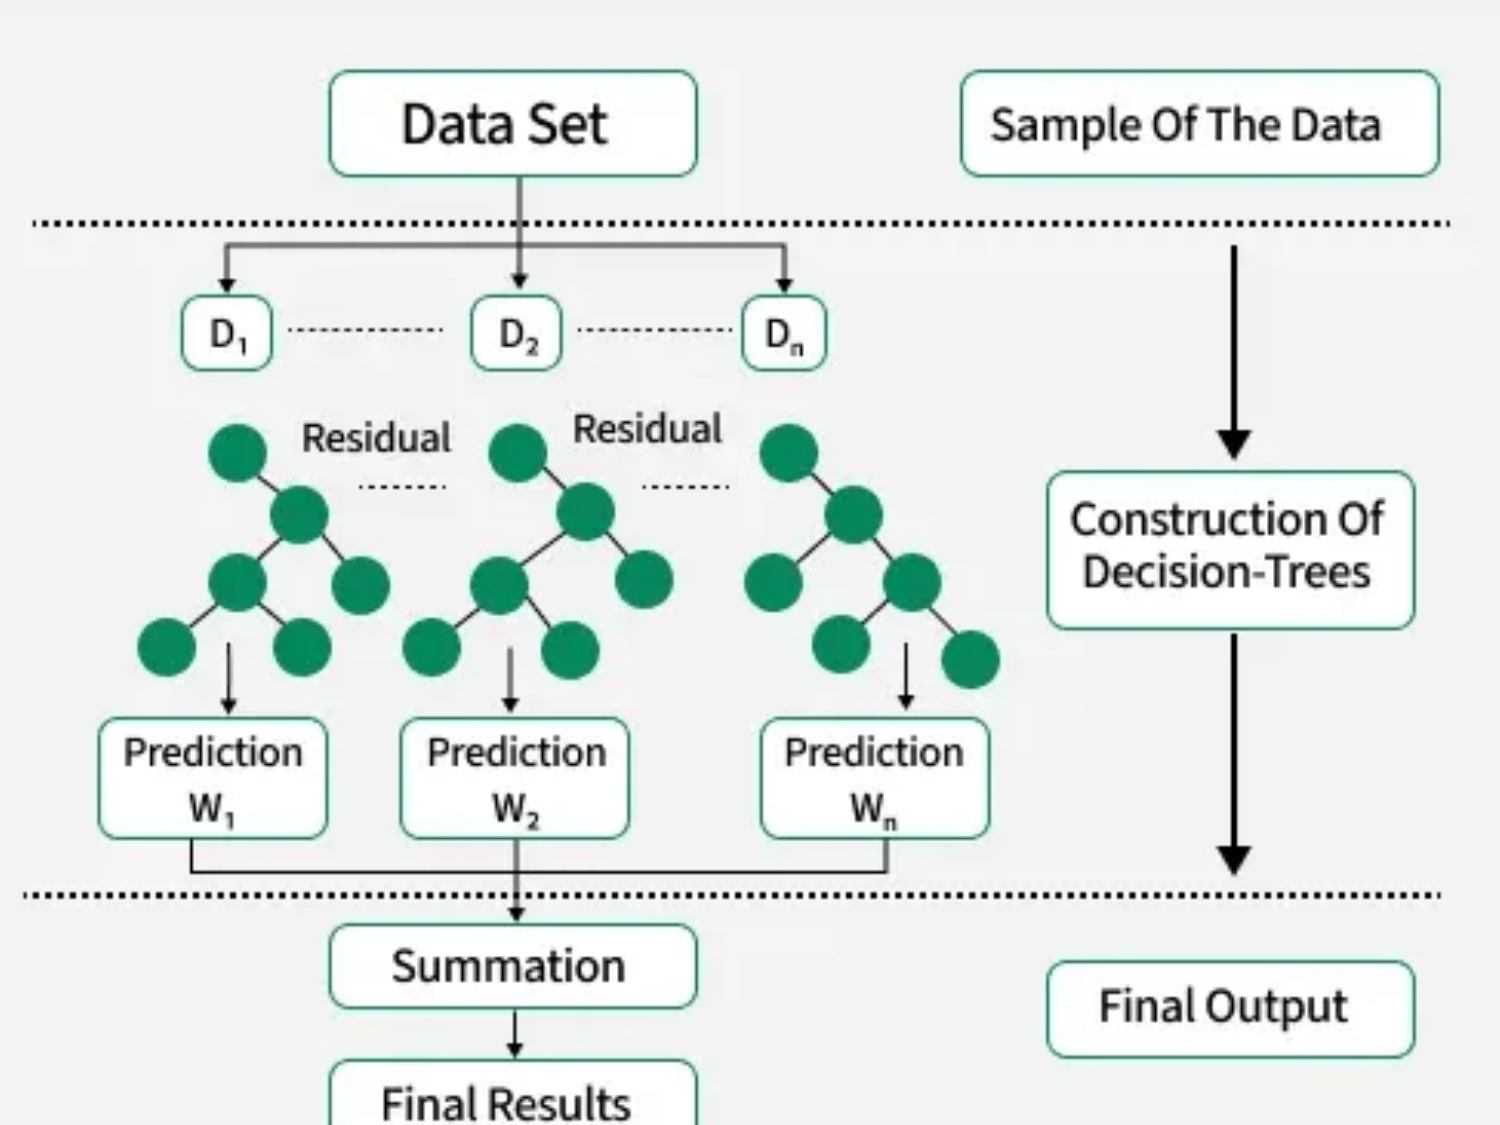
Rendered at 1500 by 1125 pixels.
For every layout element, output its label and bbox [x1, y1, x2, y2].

list [0, 0, 1500, 1125]
